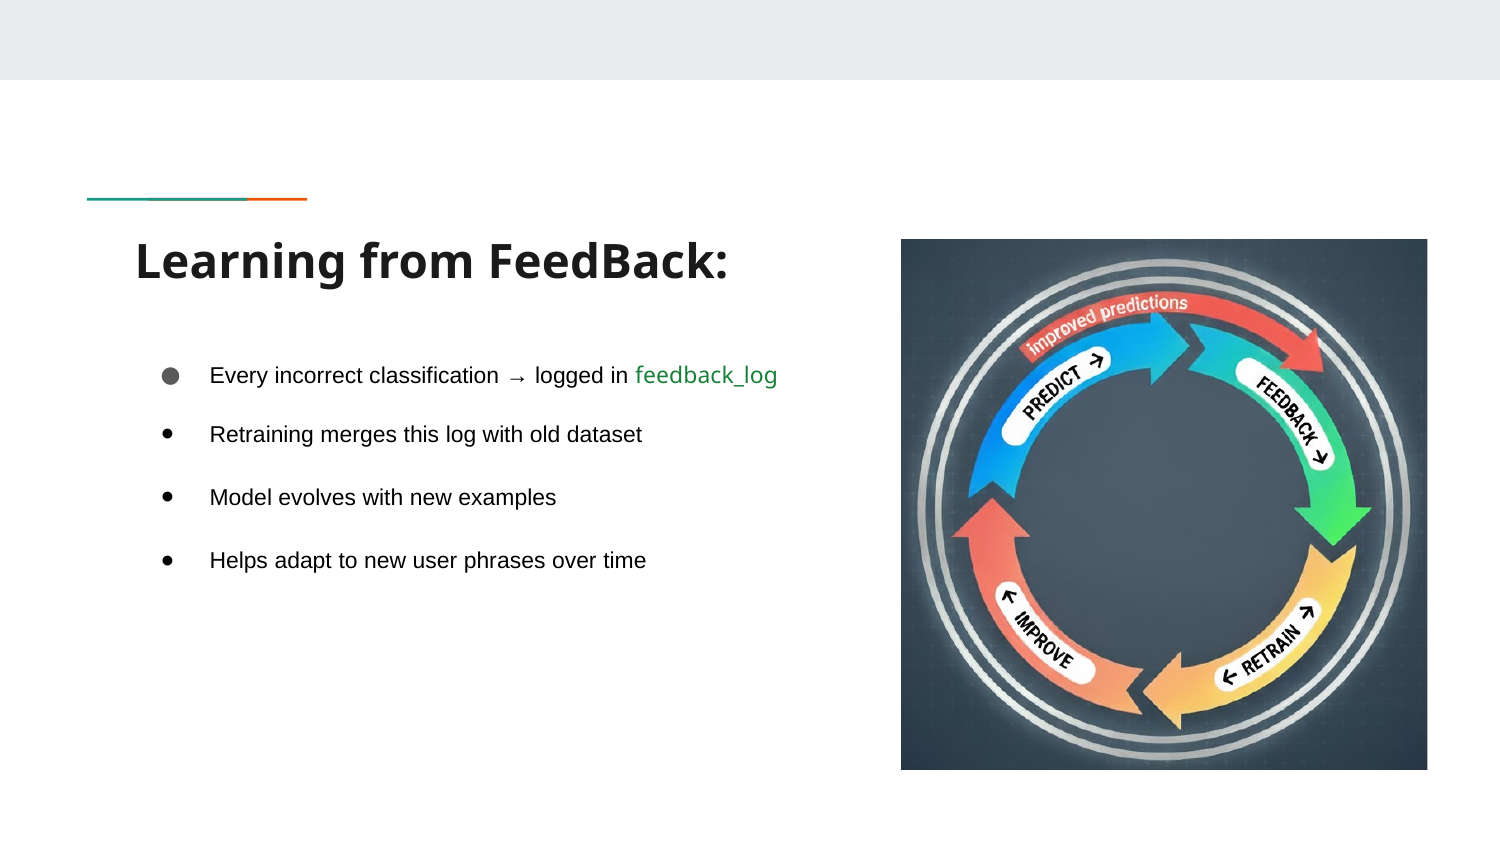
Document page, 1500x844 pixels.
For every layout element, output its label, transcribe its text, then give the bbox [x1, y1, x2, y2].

title Learning from FeedBack: [119, 216, 1381, 305]
list Every incorrect classification → logged in feedback_log Retraining merges this log with old dataset Model evolves with new examples Helps adapt to new user phrases over time [119, 341, 895, 712]
picture [900, 239, 1428, 770]
